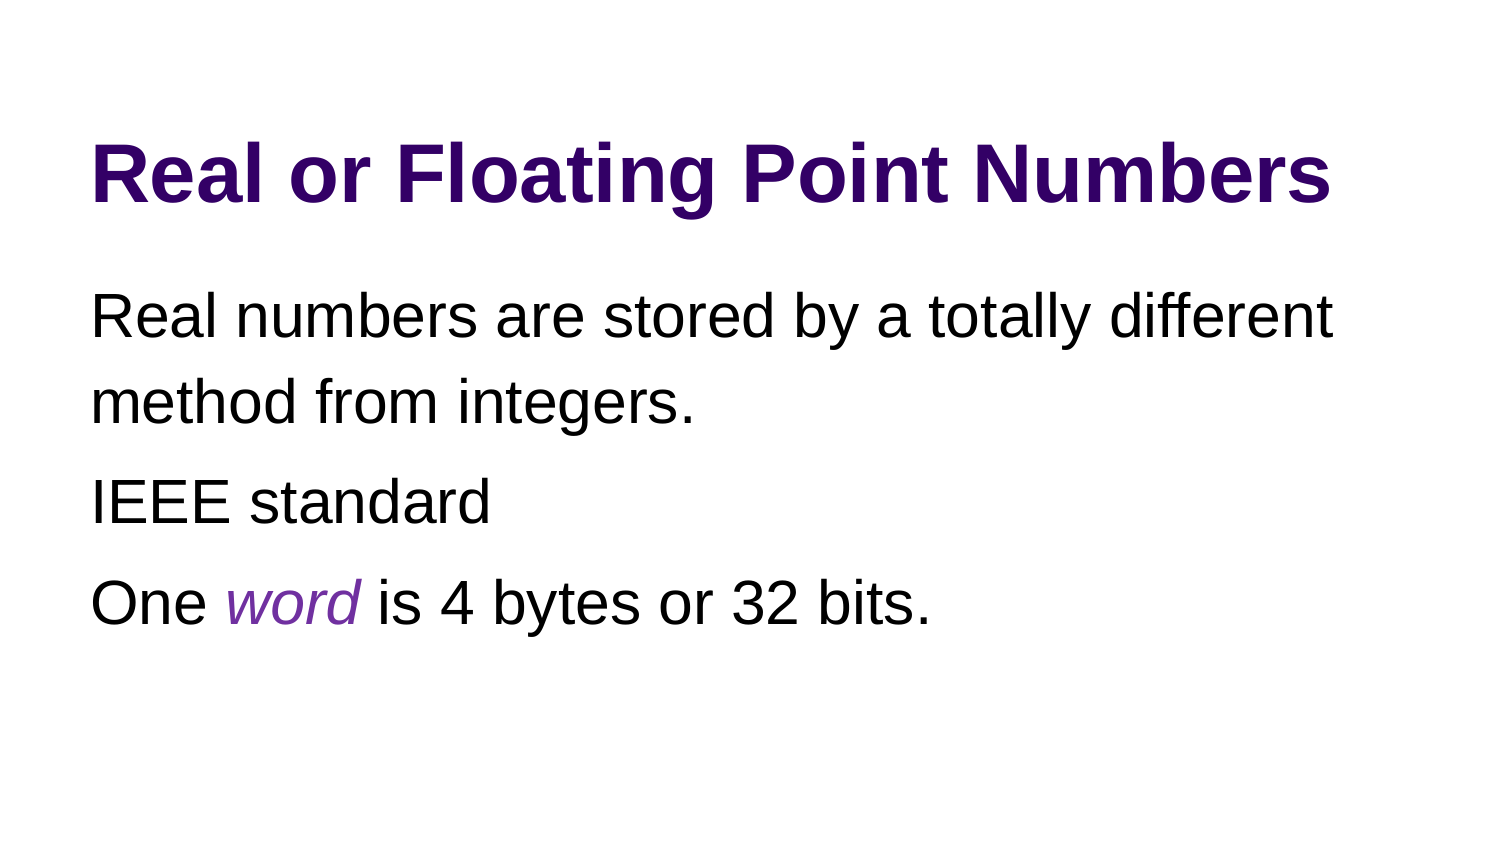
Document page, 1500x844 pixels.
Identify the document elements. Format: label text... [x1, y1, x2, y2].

list Real numbers are stored by a totally different method from integers. IEEE standard One word is 4 bytes or 32 bits. [75, 206, 1425, 633]
title Real or Floating Point Numbers [75, 15, 1379, 206]
